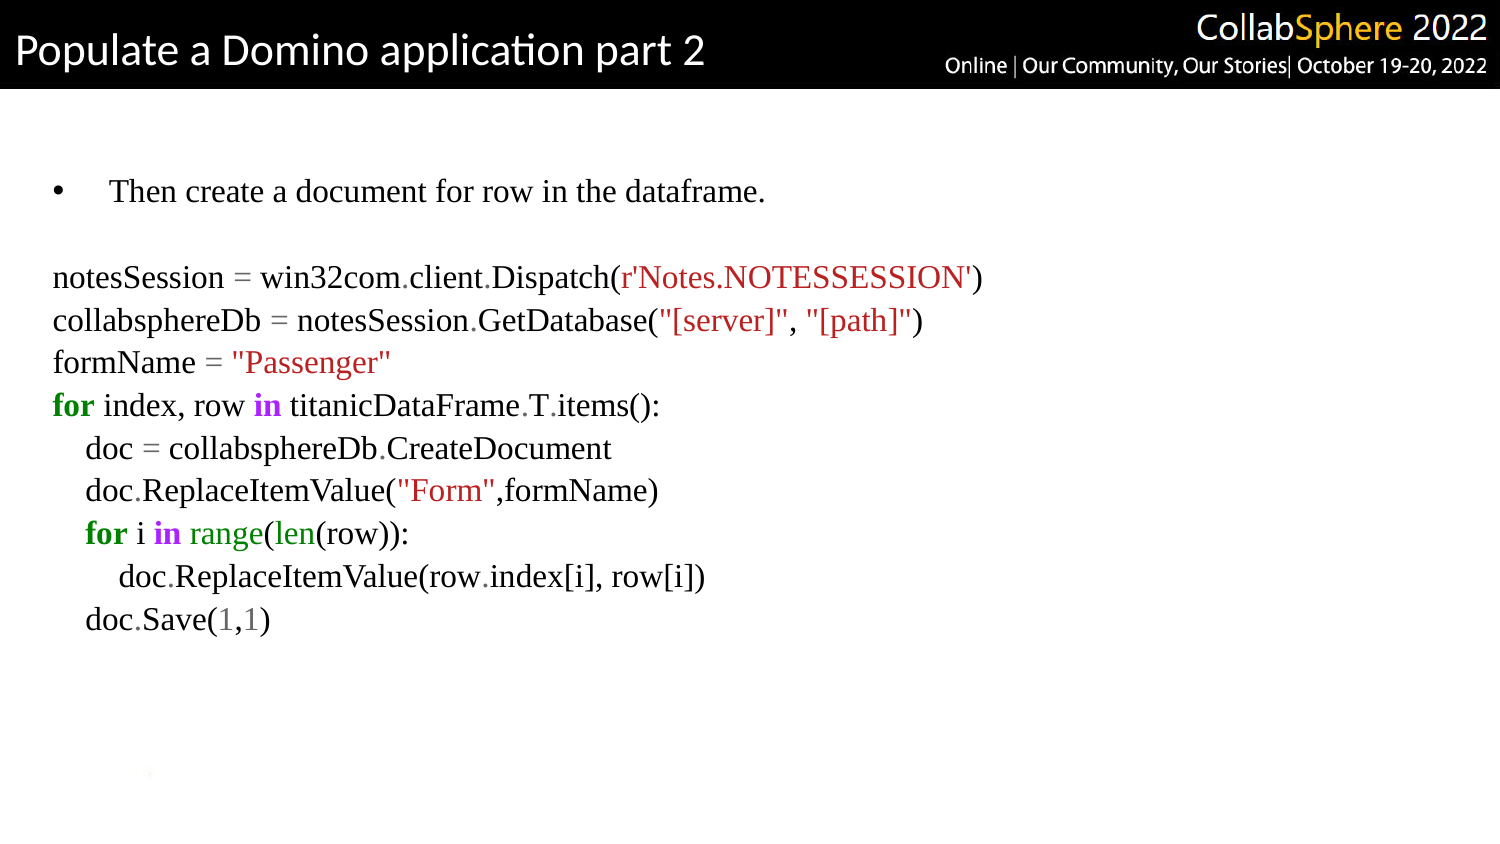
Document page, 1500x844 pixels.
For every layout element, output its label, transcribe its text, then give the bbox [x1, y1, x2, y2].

list Then create a document for row in the dataframe. notesSession = win32com.client.Dispatch(r'Notes.NOTESSESSION') collabsphereDb = notesSession.GetDatabase("[server]", "[path]") formName = "Passenger" for index, row in titanicDataFrame.T.items(): doc = collabsphereDb.CreateDocument doc.ReplaceItemValue("Form",formName) for i in range(len(row)): doc.ReplaceItemValue(row.index[i], row[i]) doc.Save(1,1) [37, 159, 1450, 792]
picture [0, 0, 1500, 844]
title Populate a Domino application part 2 [0, 21, 1225, 72]
